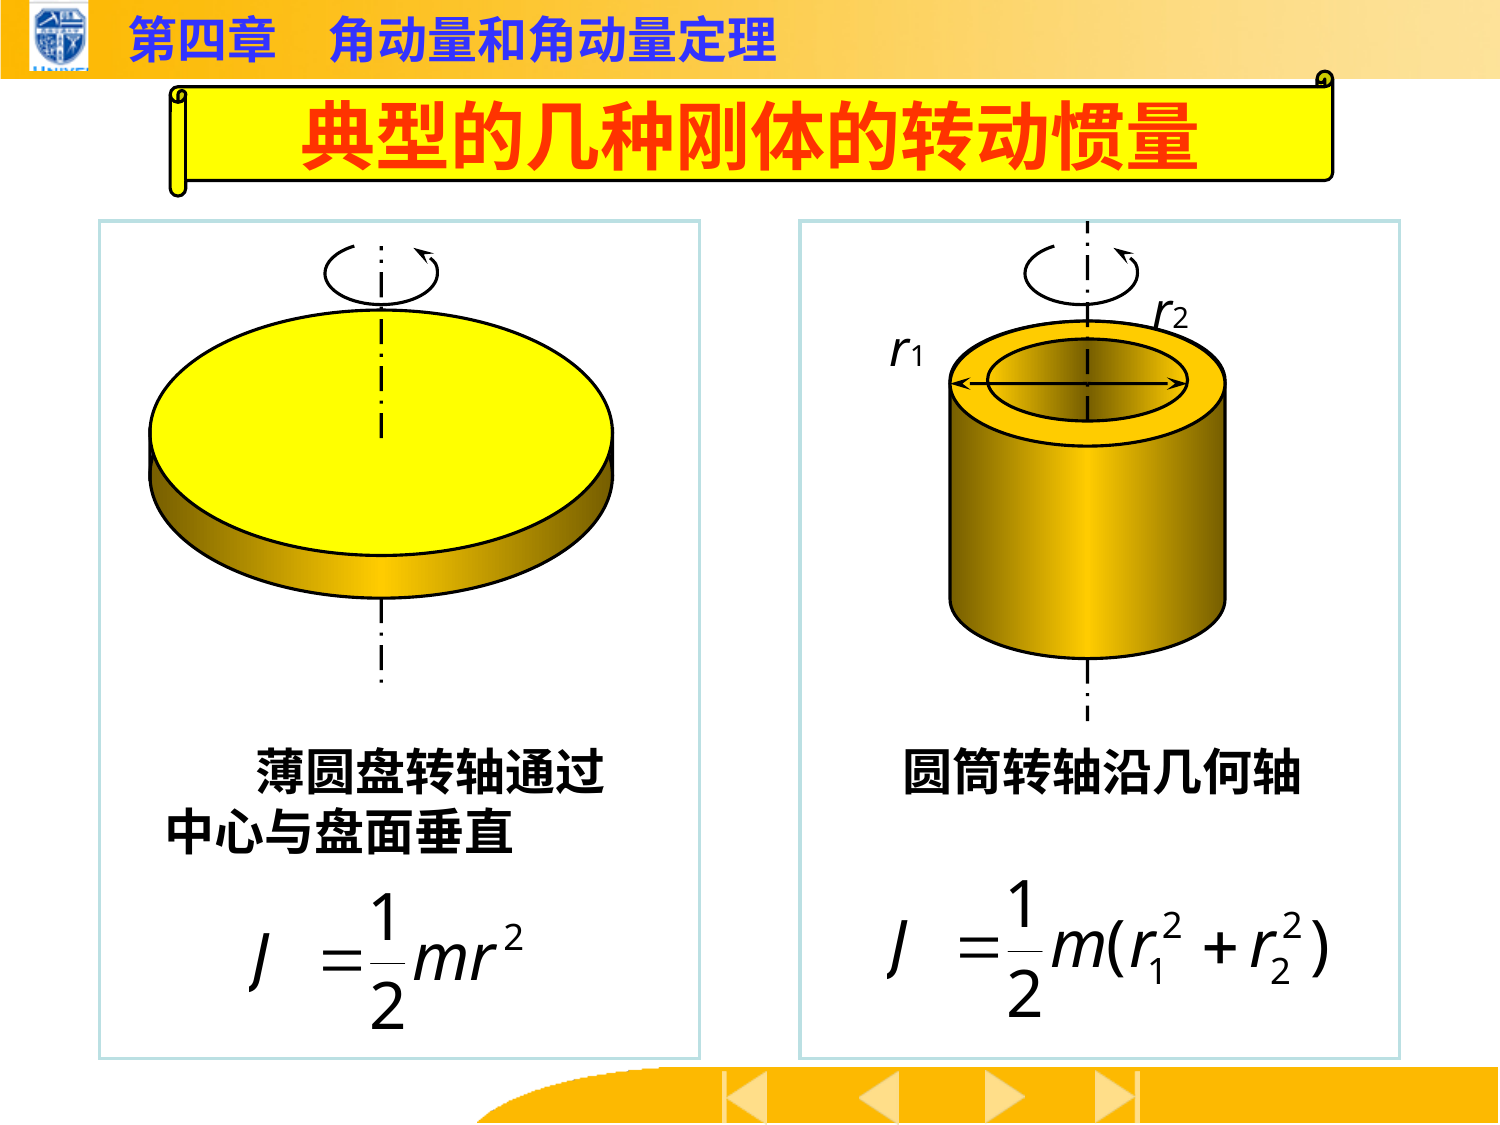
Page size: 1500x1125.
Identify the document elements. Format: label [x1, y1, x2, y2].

picture [0, 0, 1500, 79]
text_box [799, 220, 1401, 1059]
picture [477, 1067, 1498, 1125]
text_box [169, 70, 1424, 197]
text_box [99, 220, 701, 1059]
